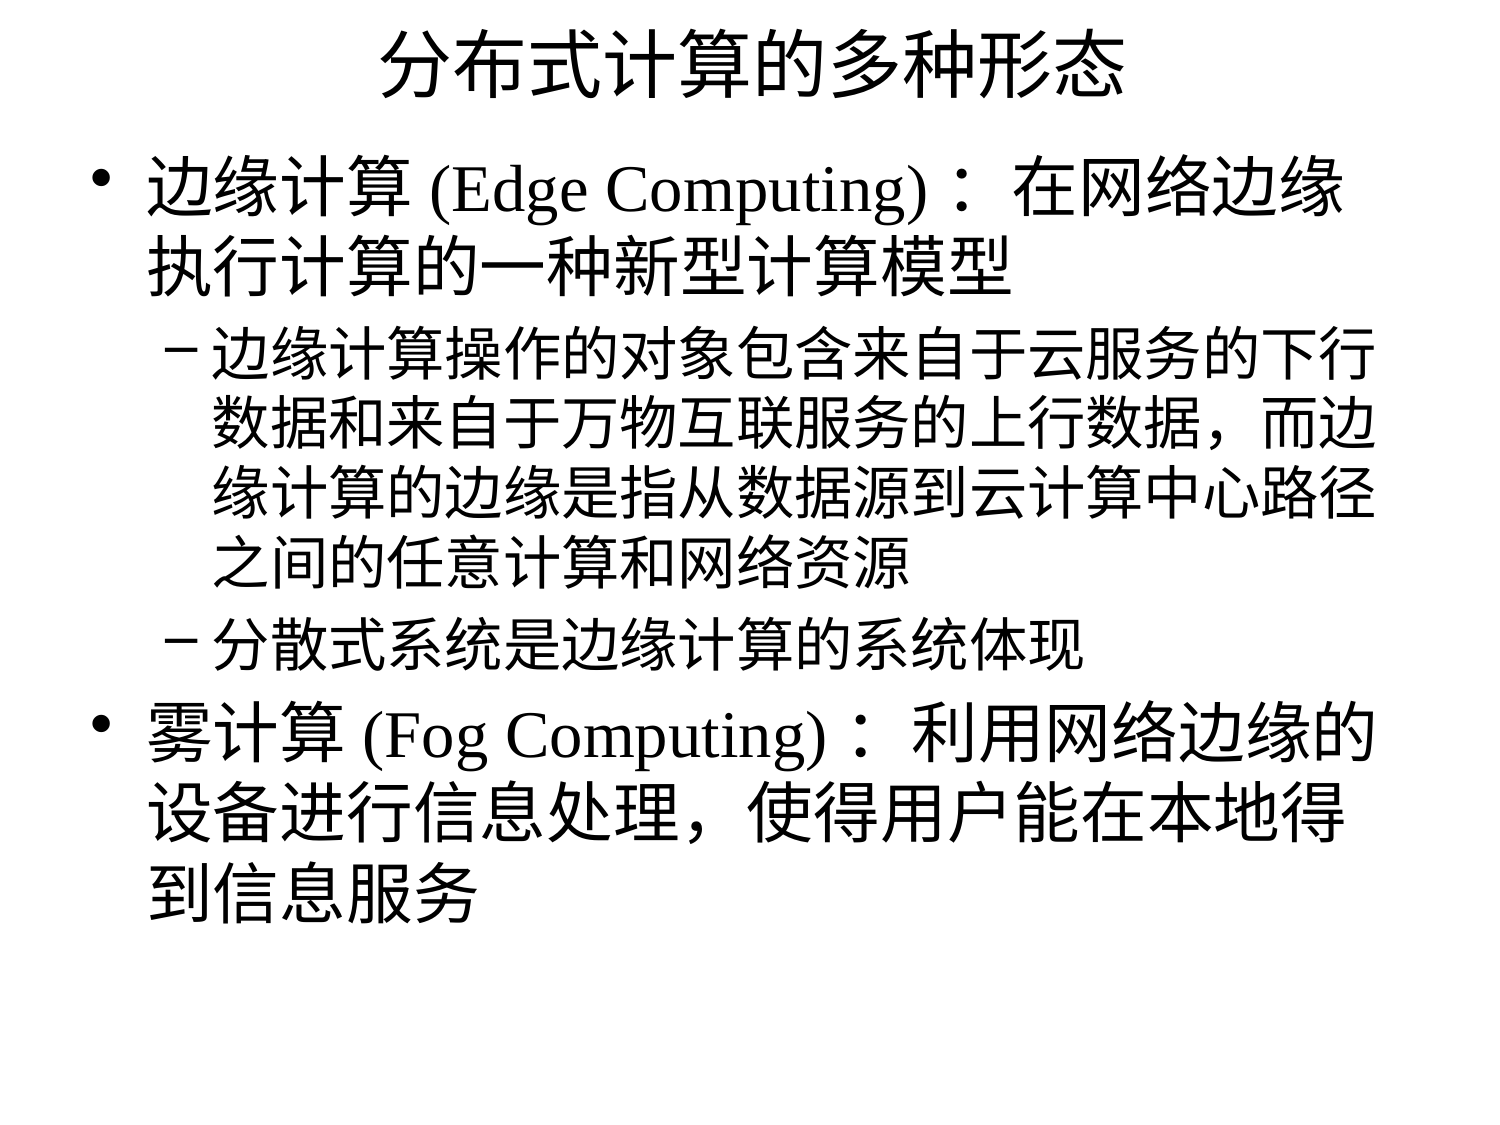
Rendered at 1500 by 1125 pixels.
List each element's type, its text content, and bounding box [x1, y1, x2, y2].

list 边缘计算(Edge Computing)：在网络边缘执行计算的一种新型计算模型 边缘计算操作的对象包含来自于云服务的下行数据和来自于万物互联服务的上行数据，而边缘计算的边缘是指从数据源到云计算中心路径之间的任意计算和网络资源 分散式系统是边缘计算的系统体现 雾计算(Fog Computing)：利用网络边缘的设备进行信息处理，使得用户能在本地得到信息服务 [75, 137, 1425, 1125]
title 分布式计算的多种形态 [77, 0, 1428, 125]
